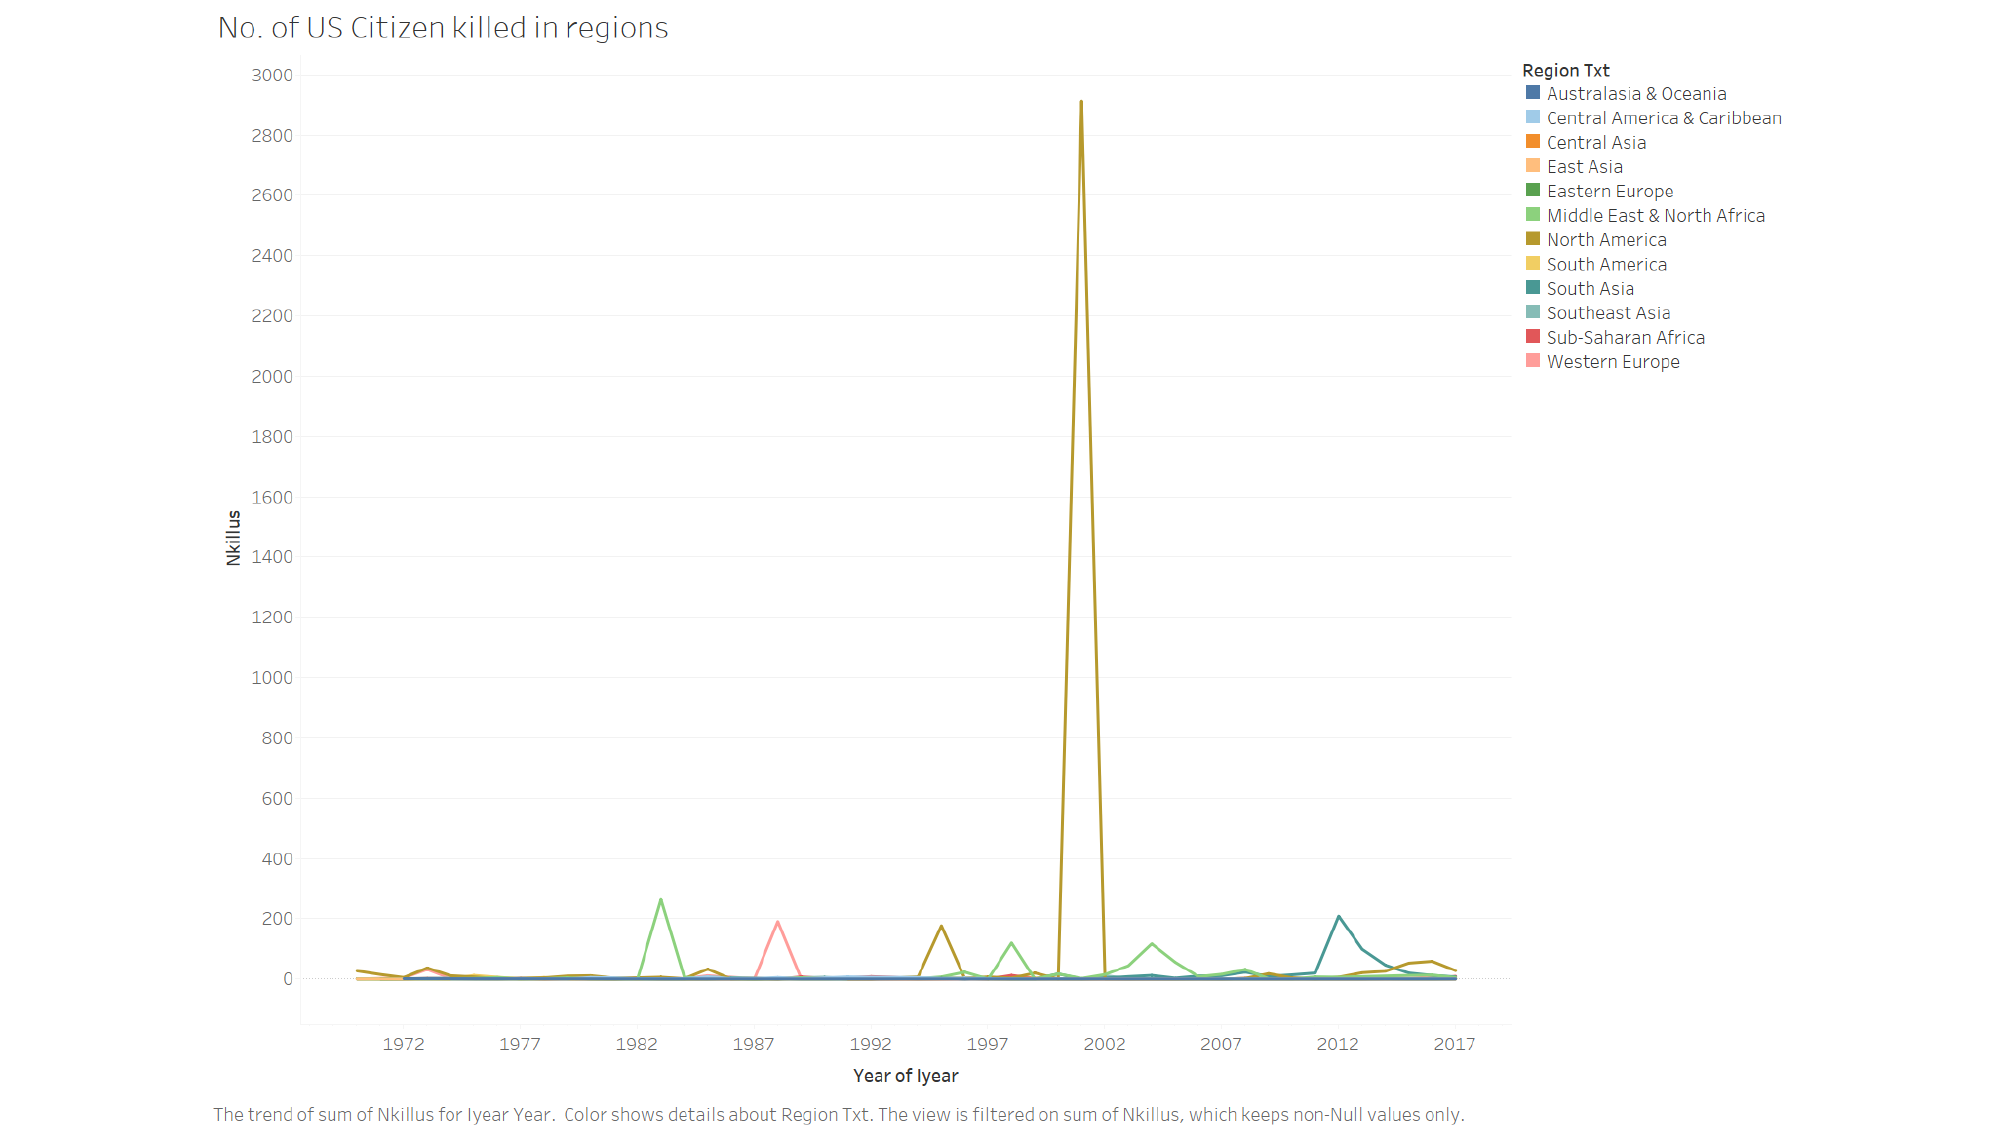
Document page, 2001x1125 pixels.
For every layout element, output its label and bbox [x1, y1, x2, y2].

picture [213, 0, 1787, 1125]
